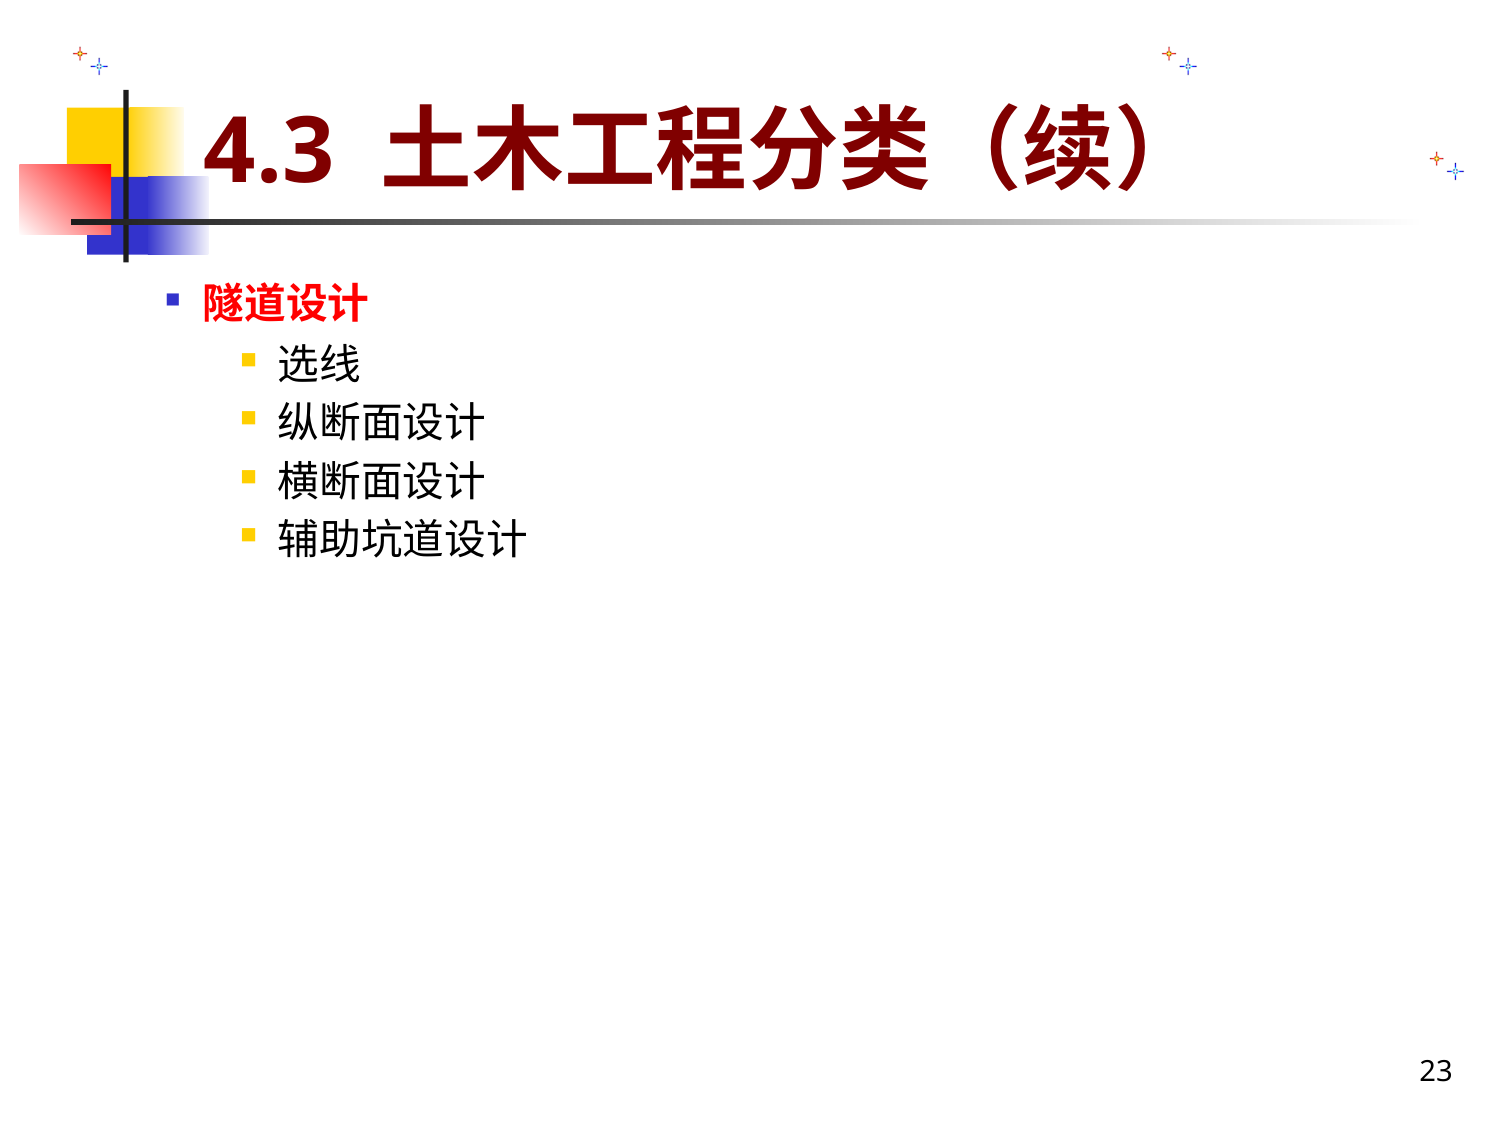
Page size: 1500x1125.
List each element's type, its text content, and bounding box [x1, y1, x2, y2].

picture [1151, 42, 1202, 70]
title 4.3 土木工程分类（续） [188, 70, 1468, 209]
picture [62, 42, 113, 93]
list 隧道设计 选线 纵断面设计 横断面设计 辅助坑道设计 [0, 264, 1500, 1059]
slide_number 23 [1154, 1023, 1468, 1100]
